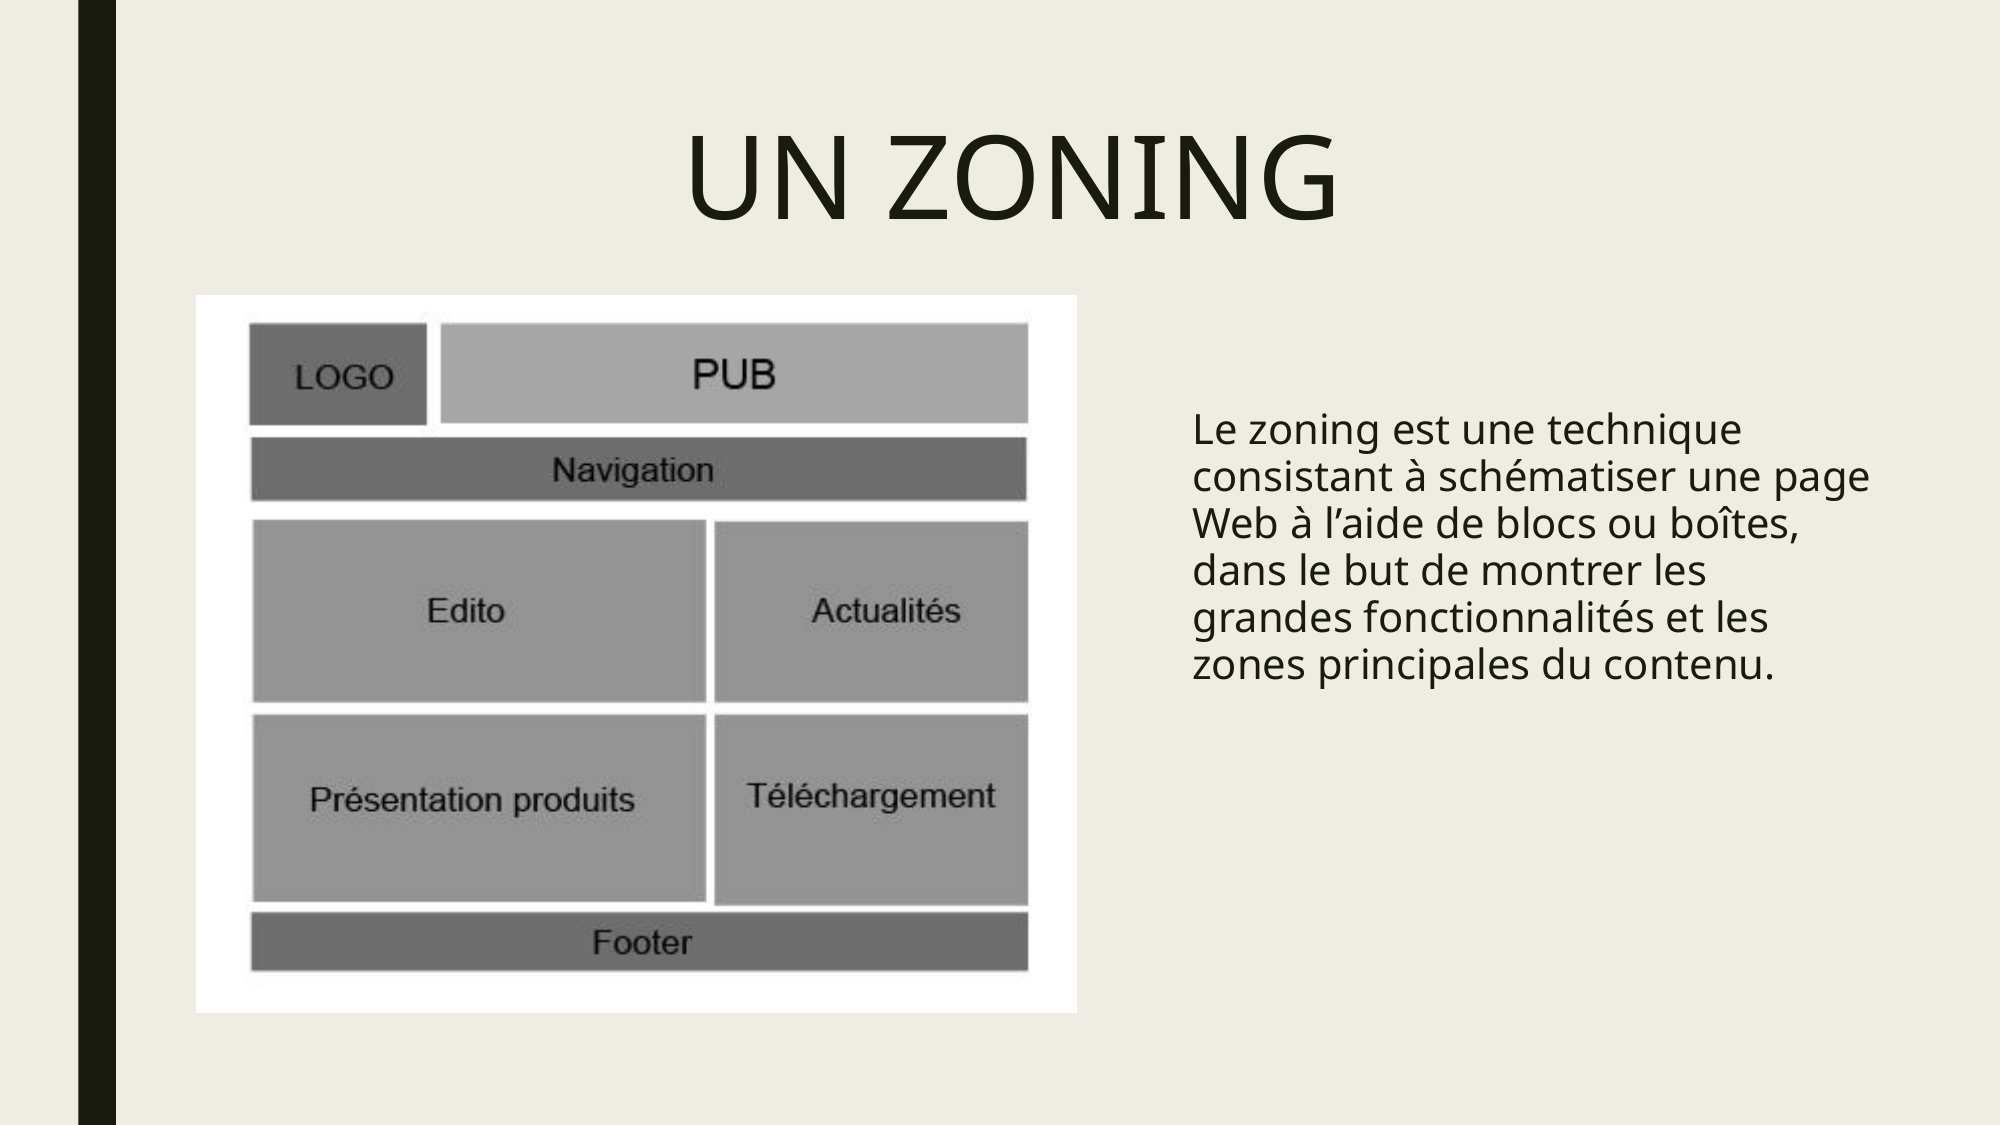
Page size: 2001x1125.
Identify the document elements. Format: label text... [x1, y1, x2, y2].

list Le zoning est une technique consistant à schématiser une page Web à l’aide de blocs ou boîtes, dans le but de montrer les grandes fonctionnalités et les zones principales du contenu. [1177, 399, 1889, 726]
picture [196, 295, 1077, 1013]
title UN ZONING [225, 112, 1800, 253]
